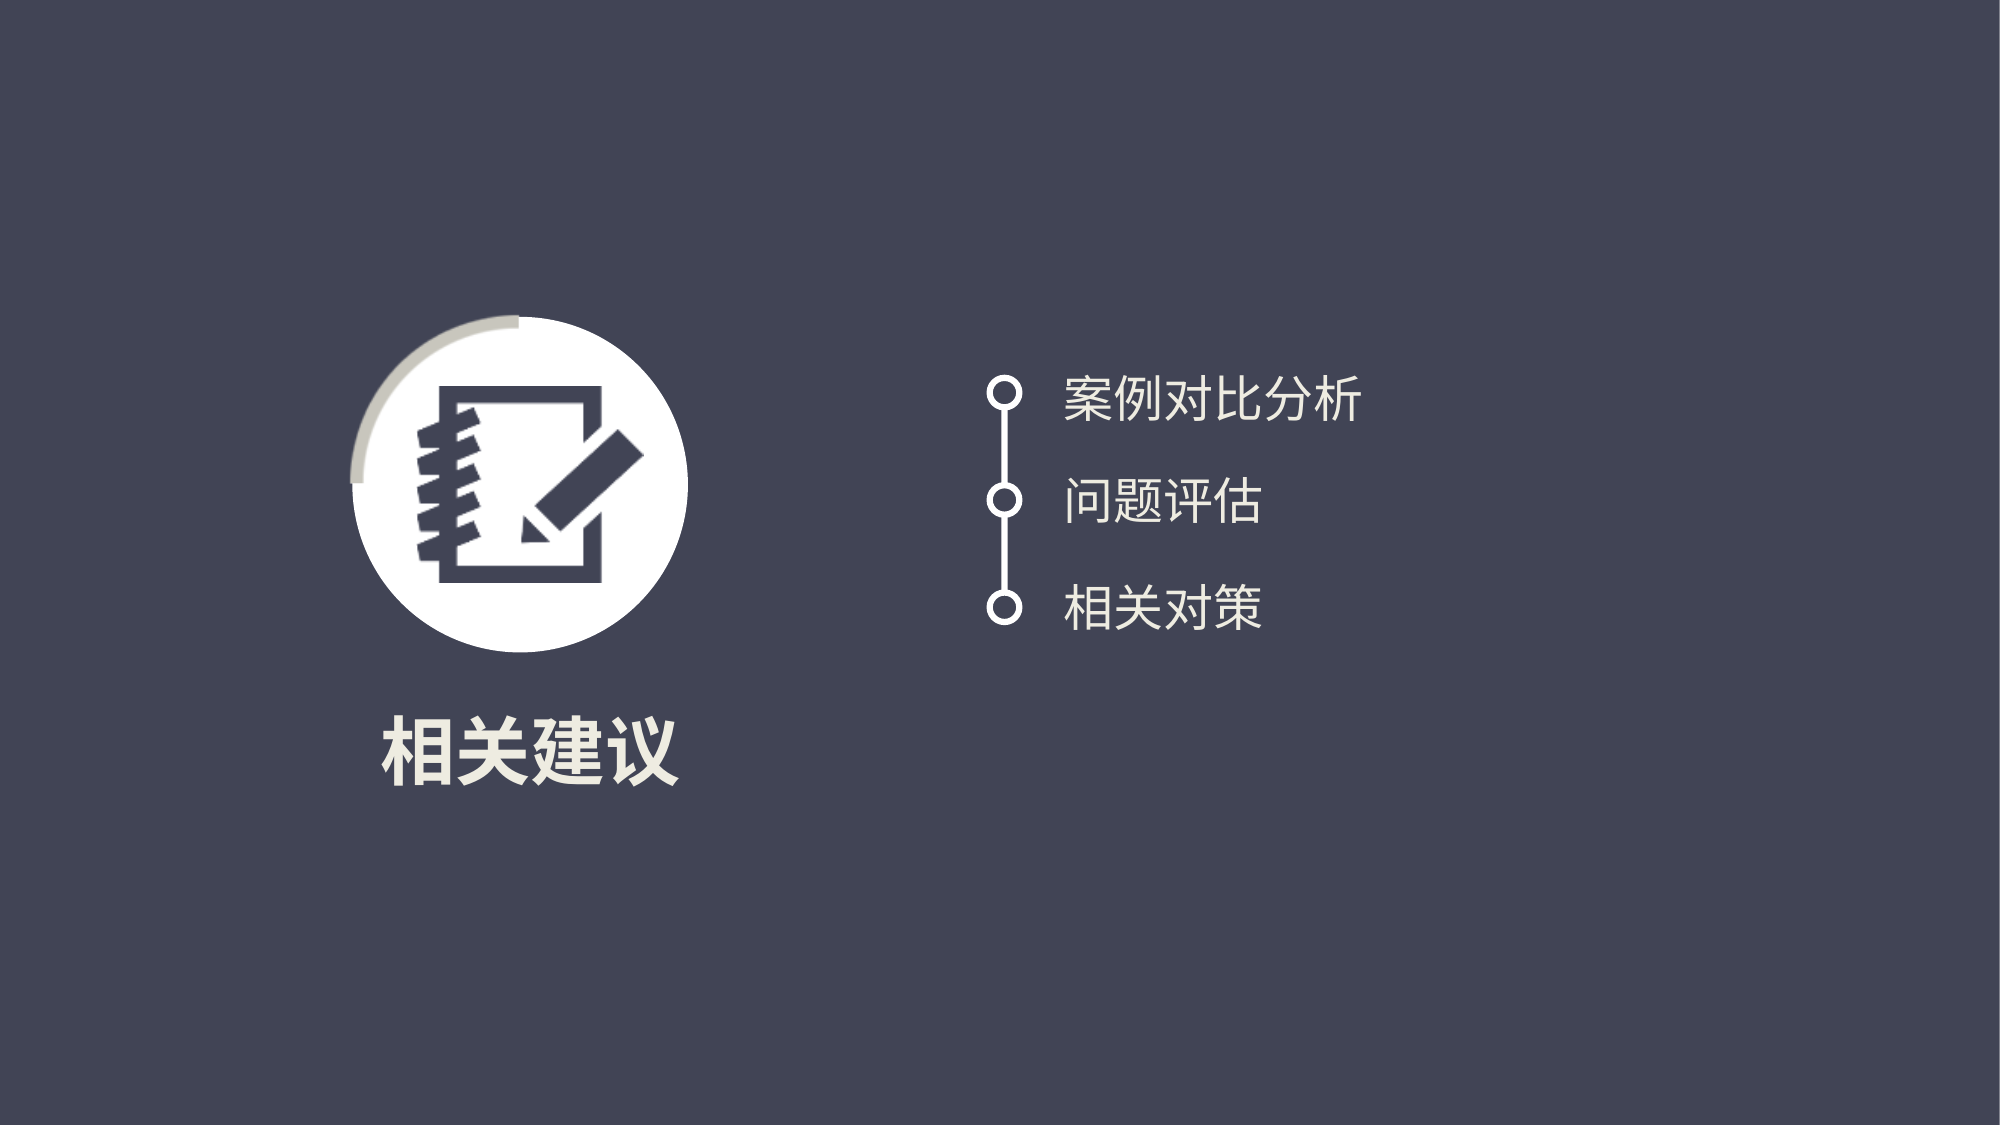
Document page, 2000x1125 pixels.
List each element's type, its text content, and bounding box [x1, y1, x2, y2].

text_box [989, 377, 1020, 623]
text_box 问题评估 [1048, 462, 1279, 537]
text_box 案例对比分析 [1048, 359, 1379, 435]
picture [349, 314, 691, 656]
text_box 相关对策 [1048, 569, 1279, 645]
text_box 相关建议 [365, 697, 695, 803]
